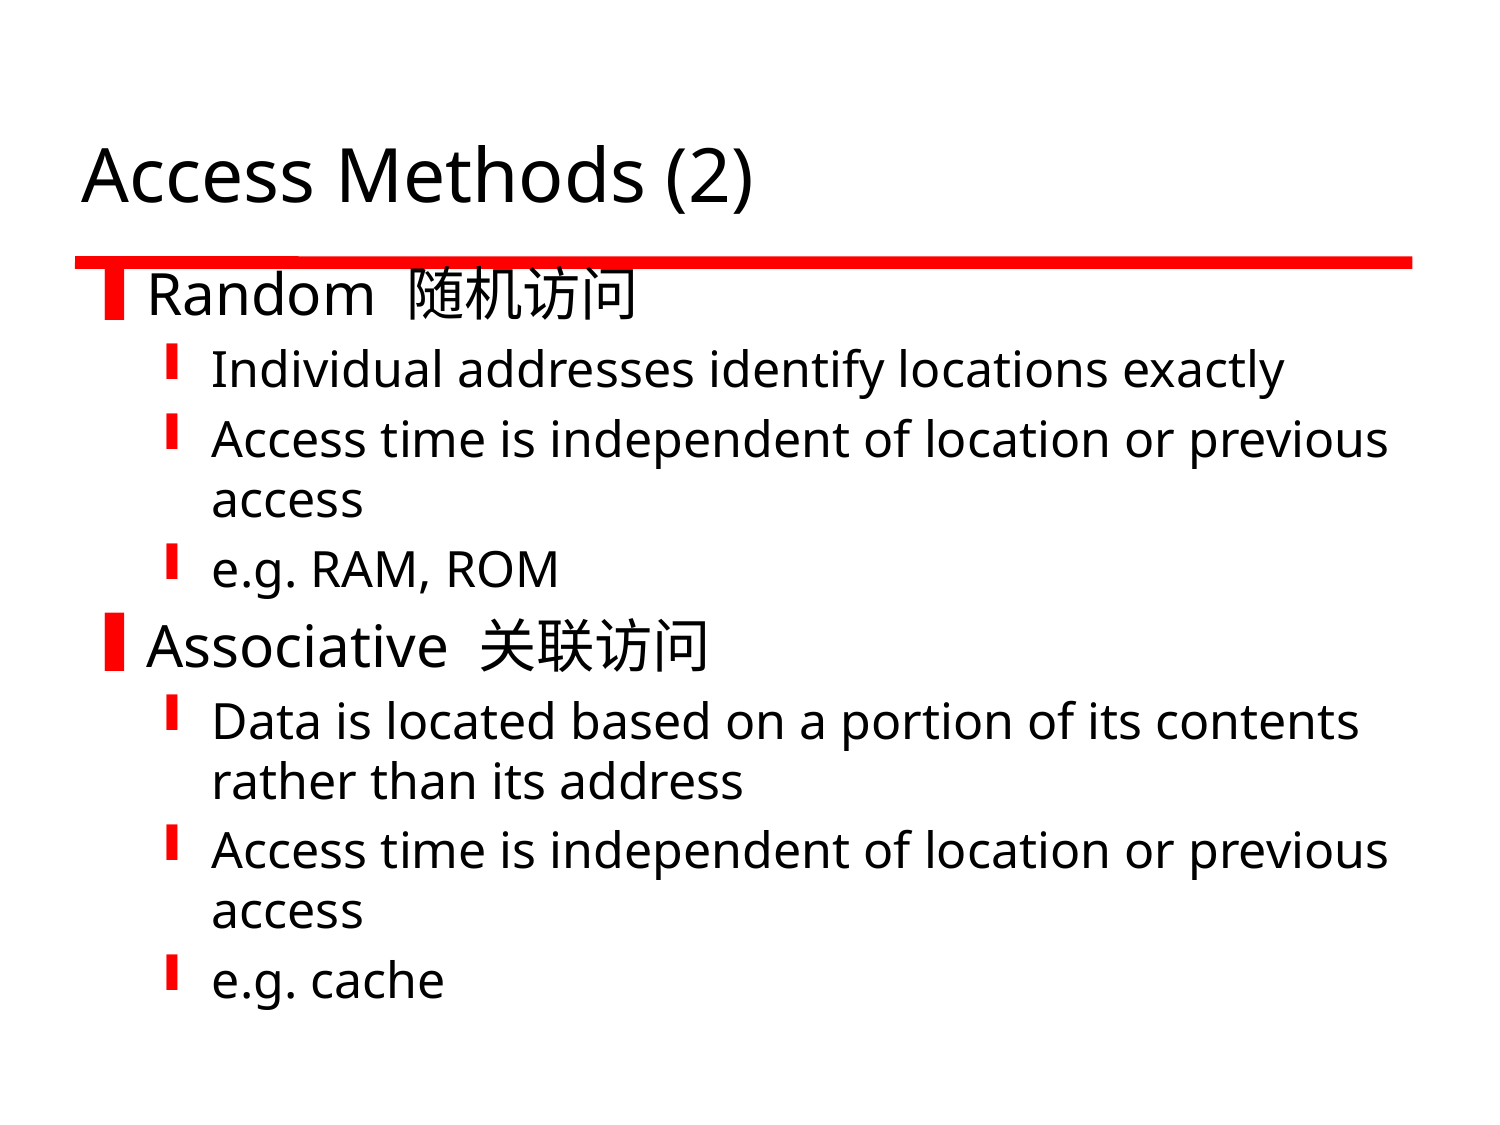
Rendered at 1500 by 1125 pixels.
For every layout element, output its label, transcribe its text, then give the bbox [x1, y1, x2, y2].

list Random 随机访问 Individual addresses identify locations exactly Access time is independent of location or previous access e.g. RAM, ROM Associative 关联访问 Data is located based on a portion of its contents rather than its address Access time is independent of location or previous access e.g. cache [74, 249, 1417, 935]
title Access Methods (2) [66, 37, 1413, 226]
